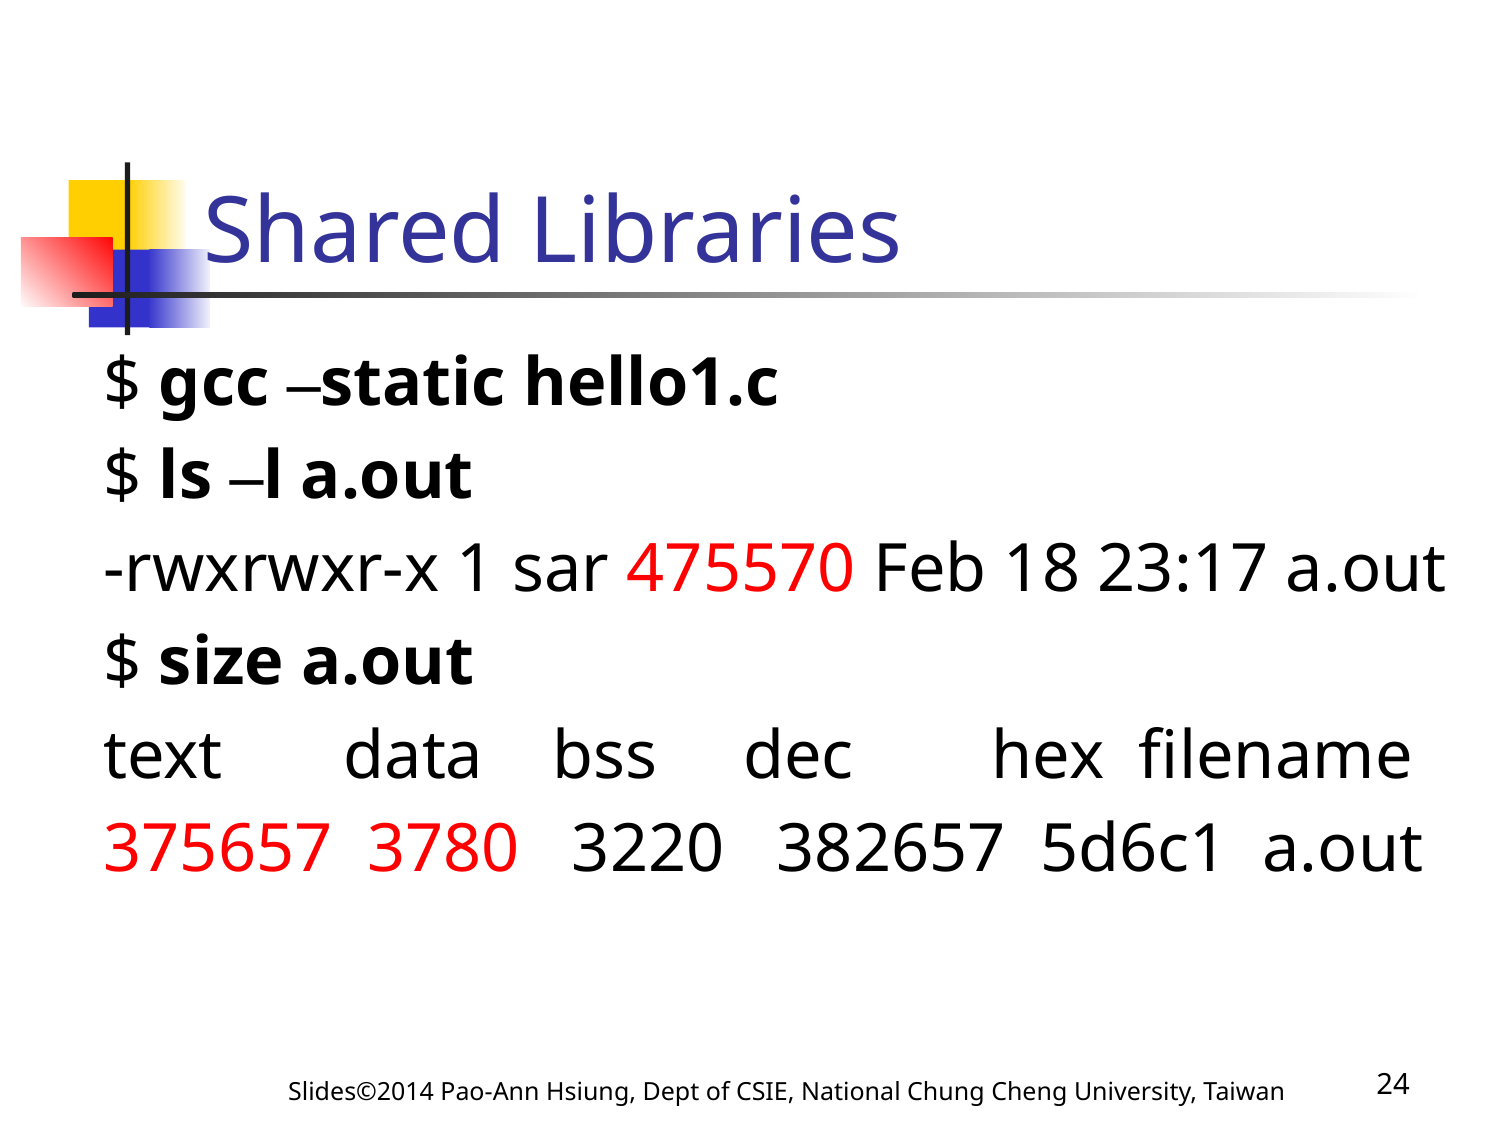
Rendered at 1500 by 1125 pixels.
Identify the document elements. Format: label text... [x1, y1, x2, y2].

list $ gcc –static hello1.c $ ls –l a.out -rwxrwxr-x 1 sar 475570 Feb 18 23:17 a.out $ size a.out text data bss dec hex filename 375657 3780 3220 382657 5d6c1 a.out [88, 330, 1470, 1007]
slide_number 24 [1112, 1037, 1426, 1113]
footer Slides©2014 Pao-Ann Hsiung, Dept of CSIE, National Chung Cheng University, Taiwan [265, 1037, 1112, 1113]
title Shared Libraries [188, 101, 1468, 289]
